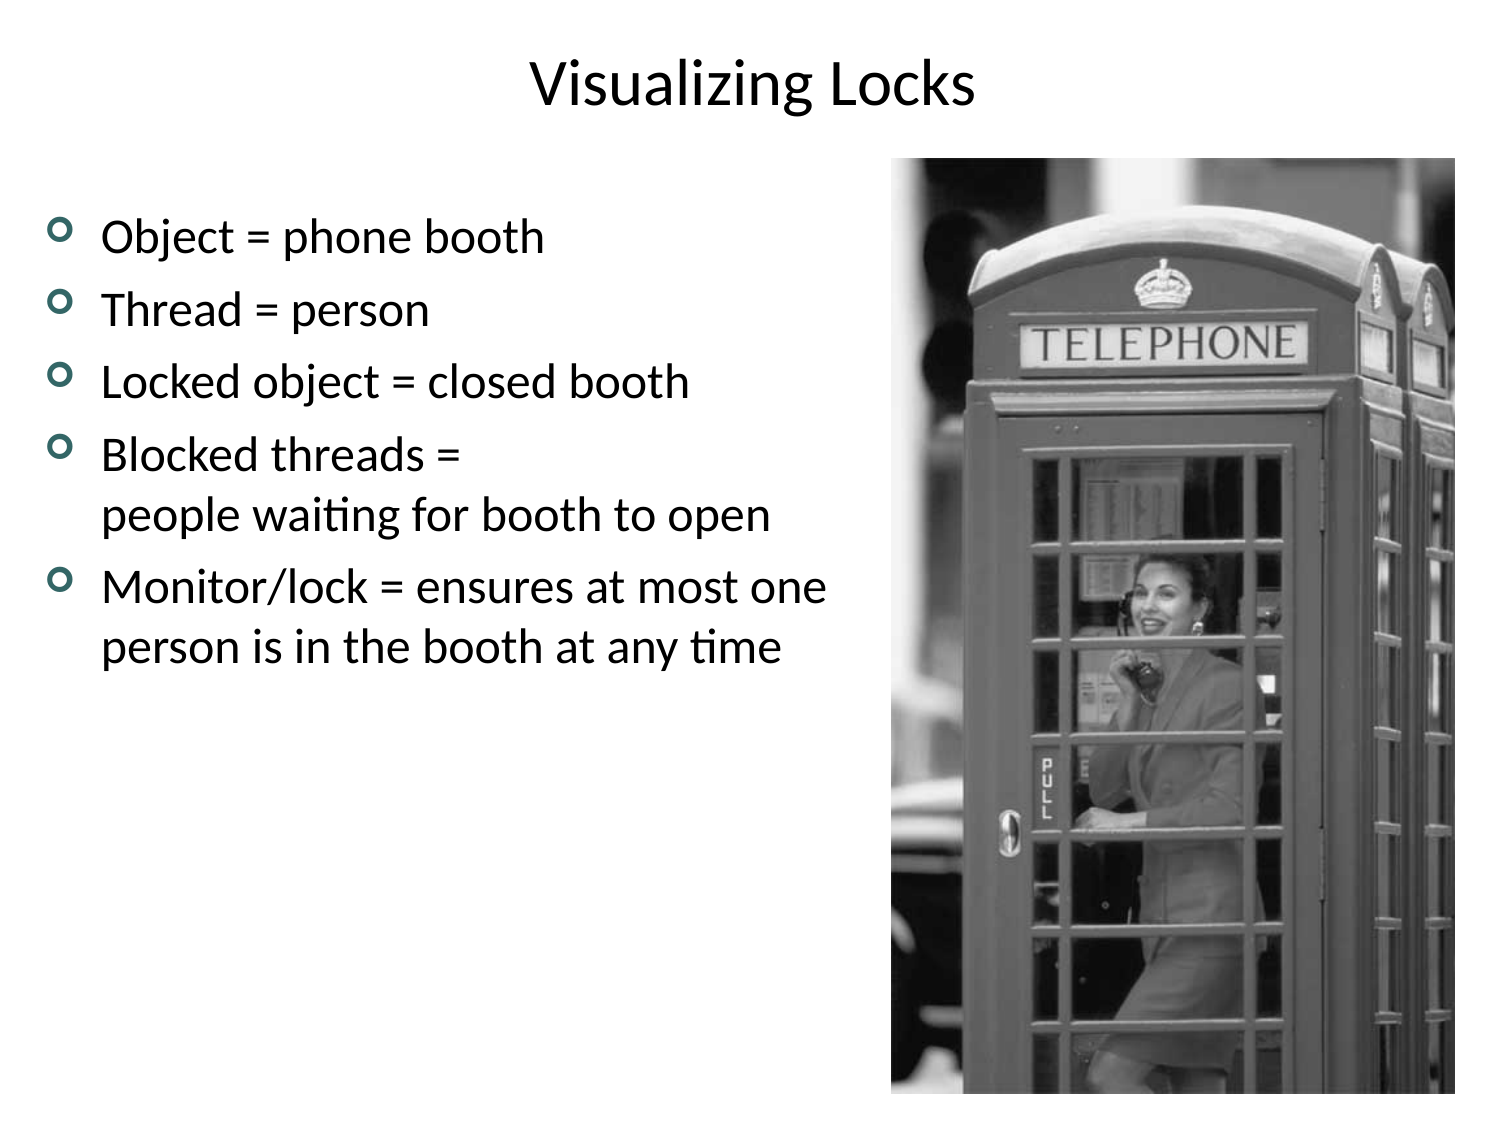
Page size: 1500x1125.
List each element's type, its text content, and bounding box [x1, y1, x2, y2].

picture [891, 158, 1455, 1095]
title Visualizing Locks [76, 0, 1430, 158]
list Object = phone booth Thread = person Locked object = closed booth Blocked threads = people waiting for booth to open Monitor/lock = ensures at most one person is in the booth at any time [29, 196, 886, 1095]
